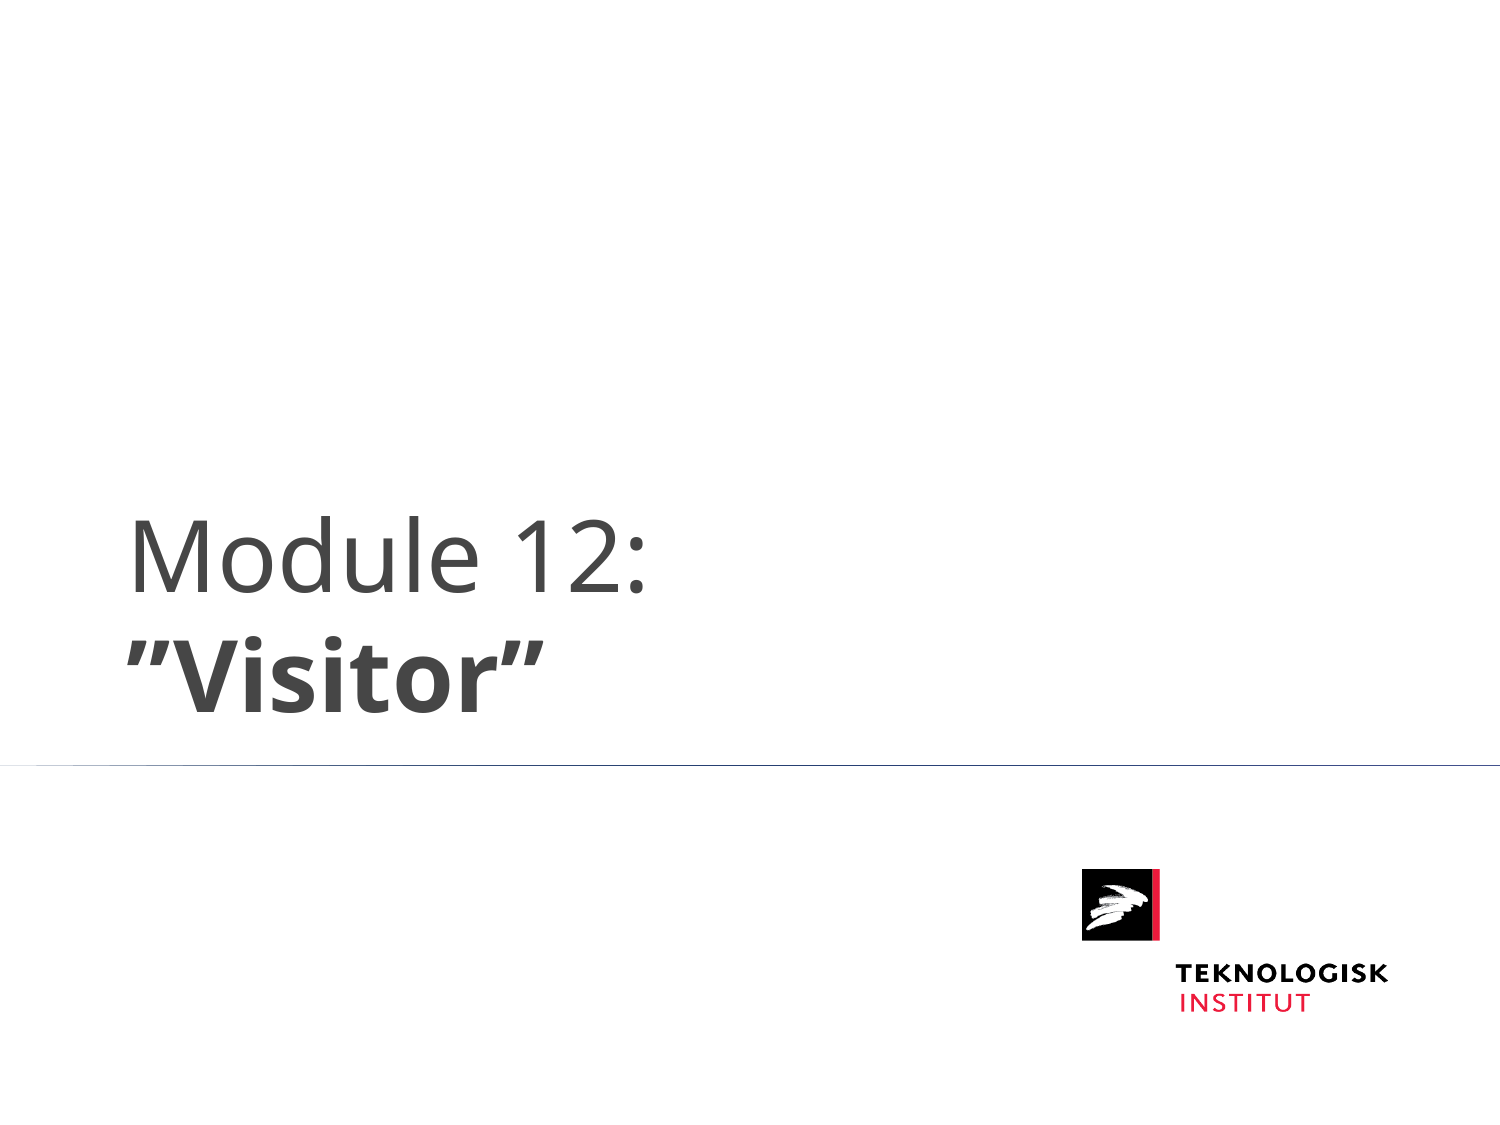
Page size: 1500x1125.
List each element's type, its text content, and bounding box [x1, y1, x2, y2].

picture [1082, 869, 1388, 1012]
title Module 12: ”Visitor” [112, 314, 1388, 740]
